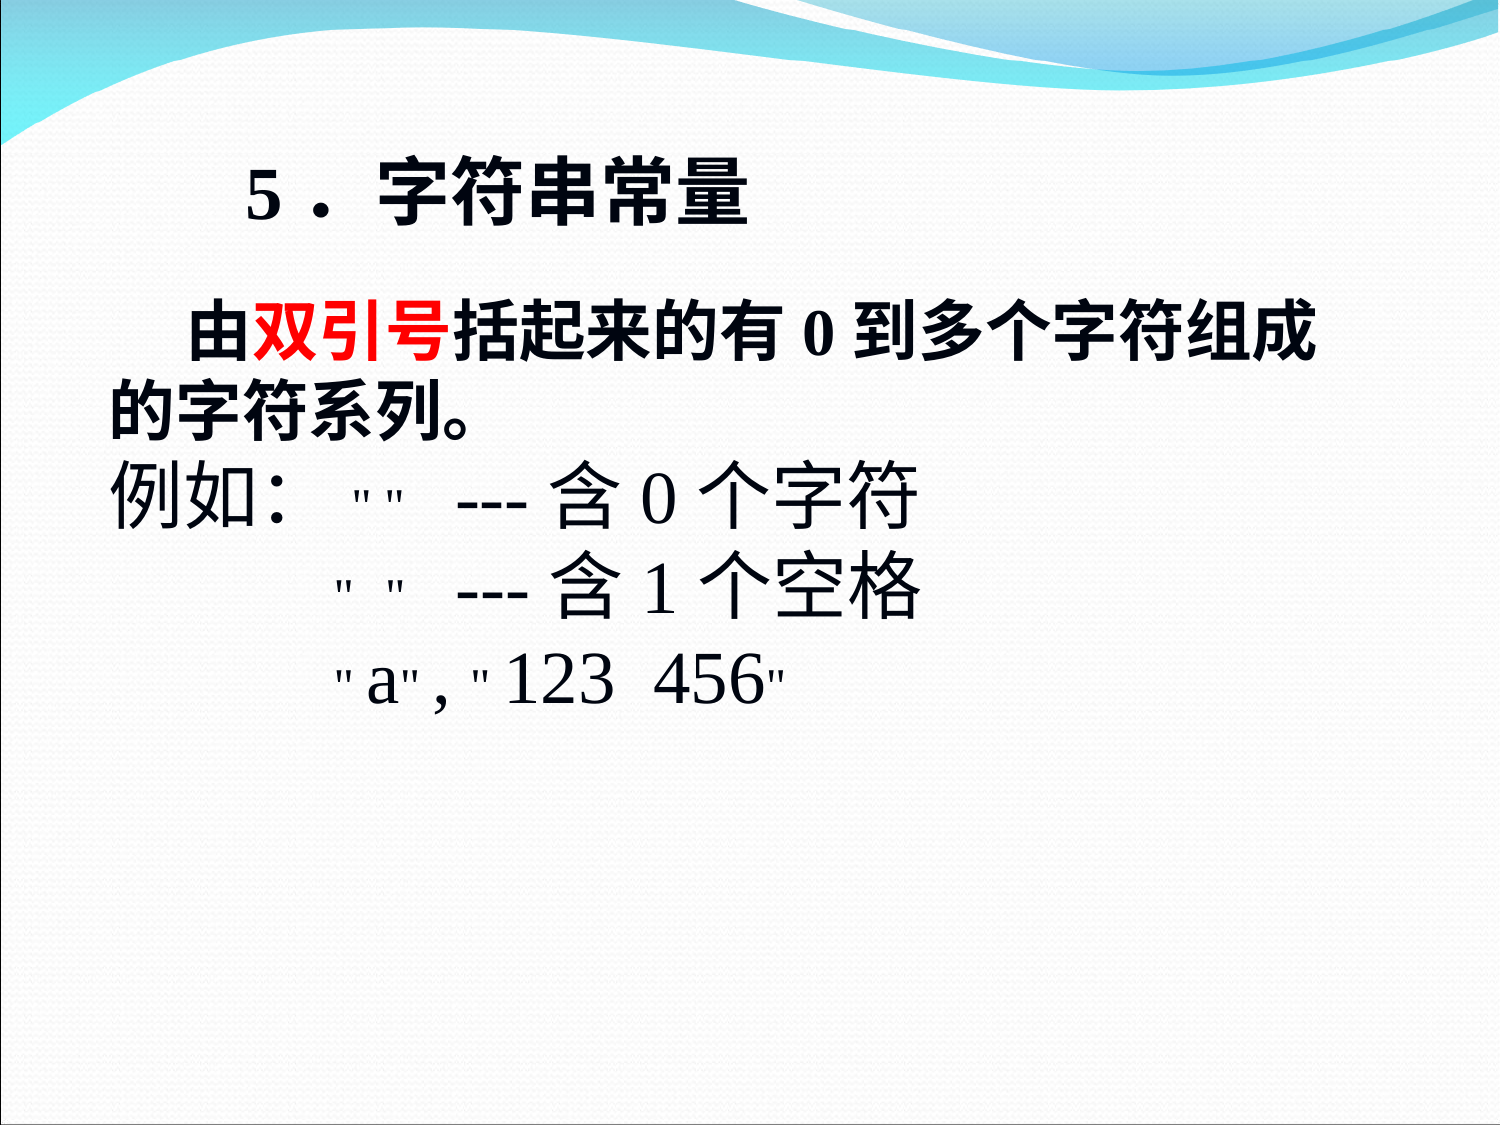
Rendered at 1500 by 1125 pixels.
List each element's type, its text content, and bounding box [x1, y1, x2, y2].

picture [0, 0, 1500, 1125]
text_box 5．字符串常量 [230, 137, 1211, 243]
text_box 由双引号括起来的有0到多个字符组成 的字符系列。 例如：" " ---含0个字符 " " ---含1个空格 " a" , " 123 456" [93, 281, 1394, 726]
